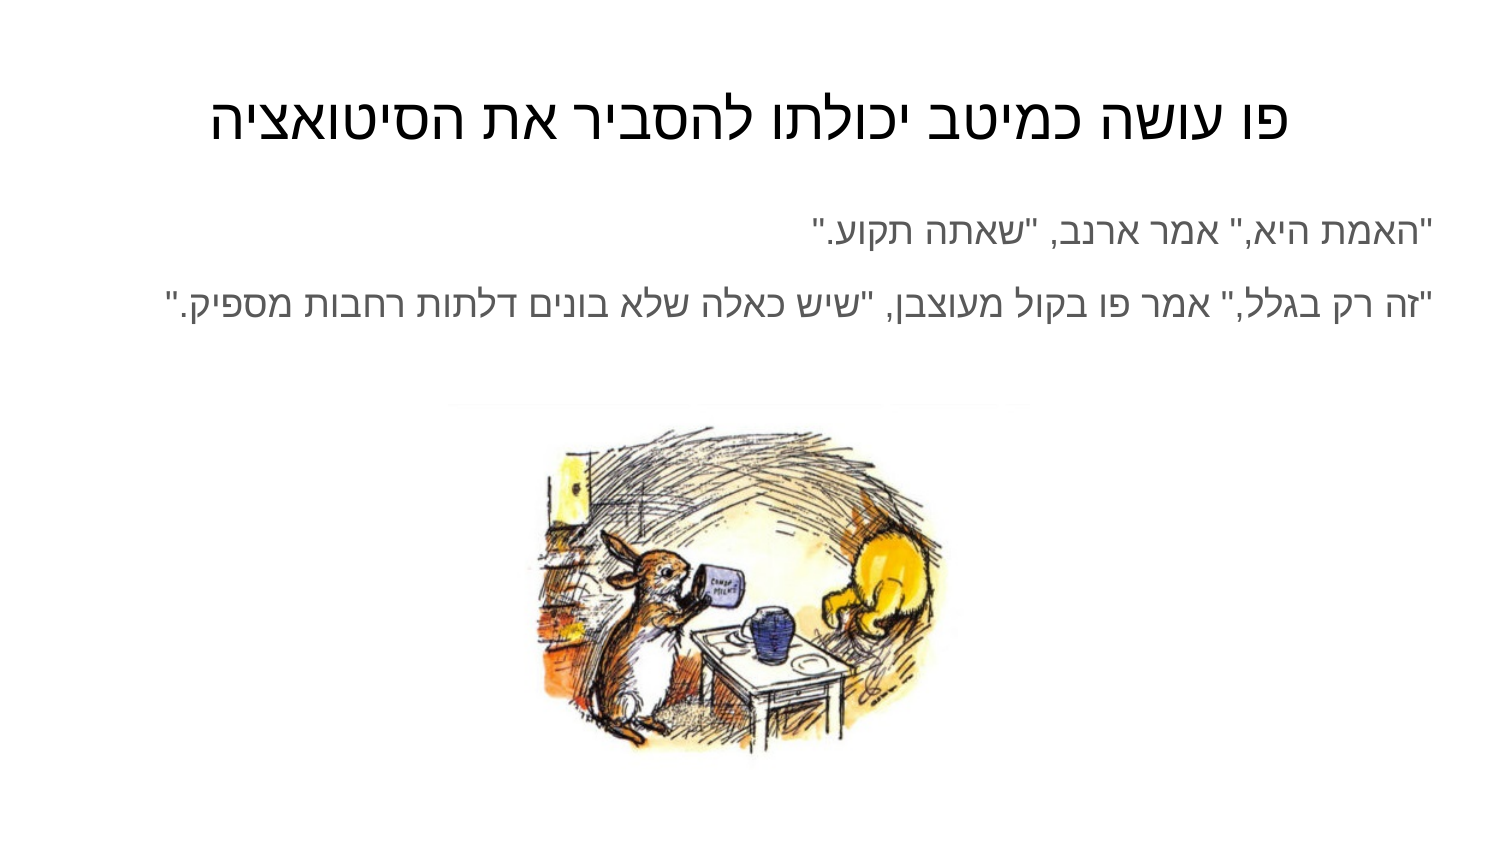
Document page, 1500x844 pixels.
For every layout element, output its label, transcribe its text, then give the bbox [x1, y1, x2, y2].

title פו עושה כמיטב יכולתו להסביר את הסיטואציה [51, 72, 1449, 167]
picture [448, 404, 1030, 773]
list "האמת היא," אמר ארנב, "שאתה תקוע." "זה רק בגלל," אמר פו בקול מעוצבן, "שיש כאלה שלא בונים דלתות רחבות מספיק." [51, 189, 1449, 750]
